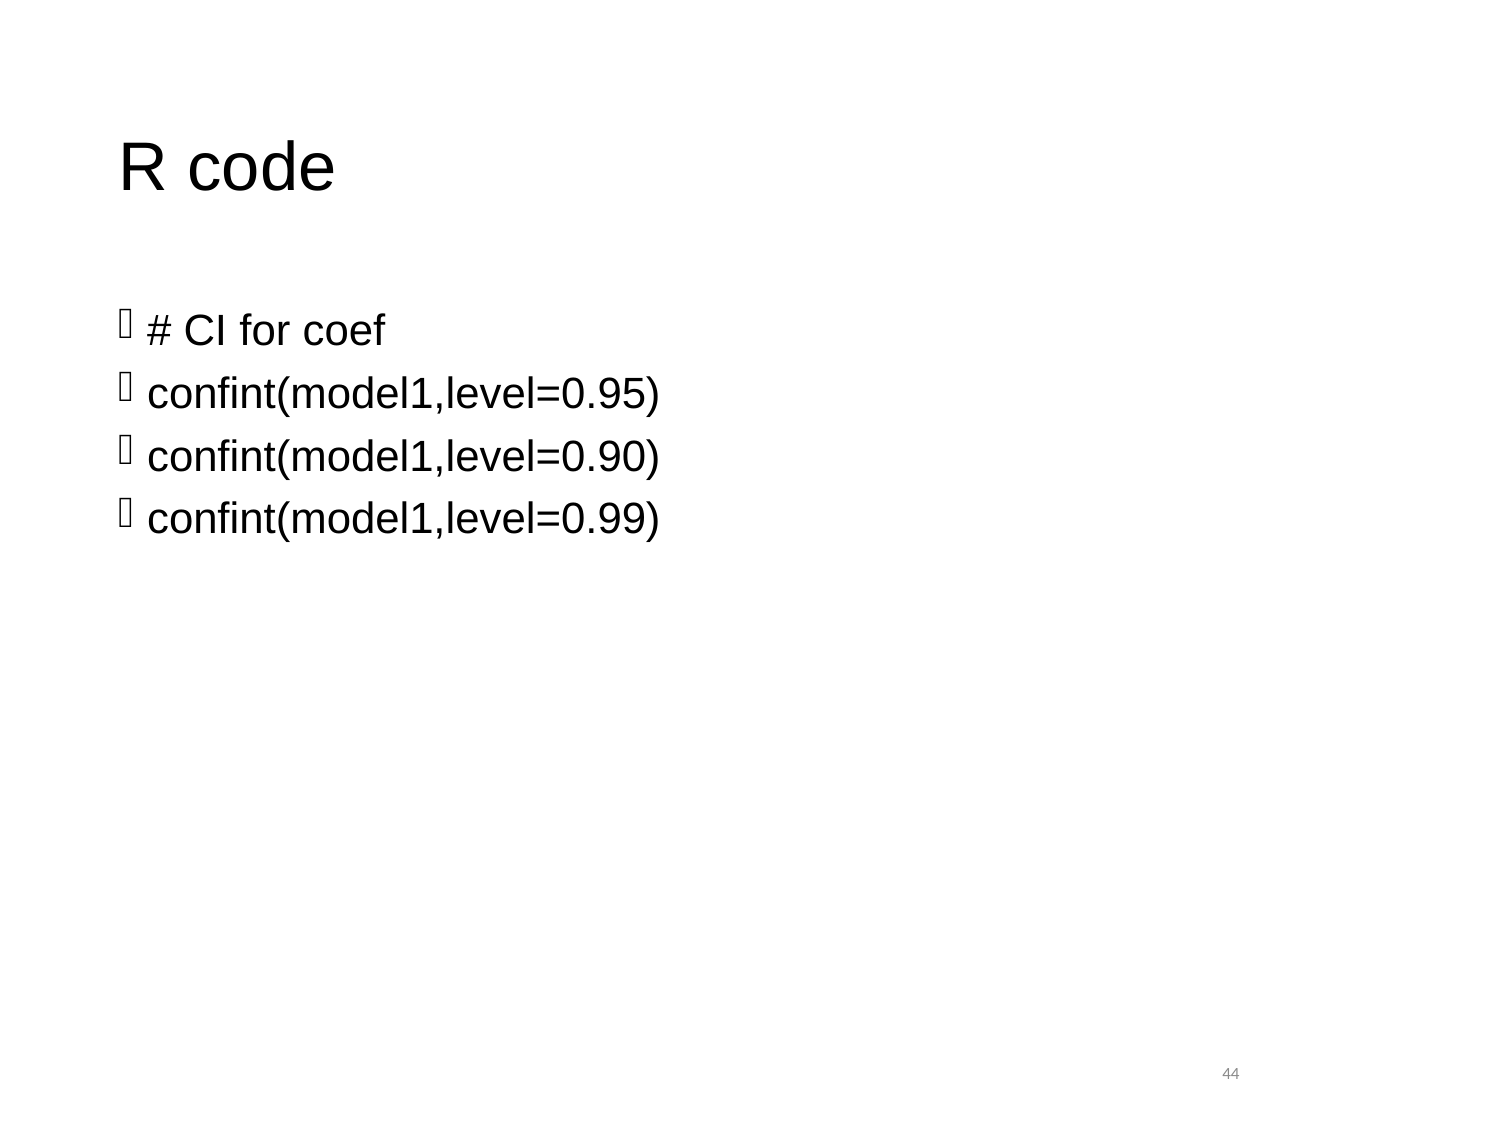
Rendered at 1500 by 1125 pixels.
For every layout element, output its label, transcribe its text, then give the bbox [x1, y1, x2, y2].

title R code [103, 60, 1398, 278]
slide_number 44 [1060, 1042, 1398, 1103]
list # CI for coef confint(model1,level=0.95) confint(model1,level=0.90) confint(model1,level=0.99) [103, 299, 1398, 1014]
